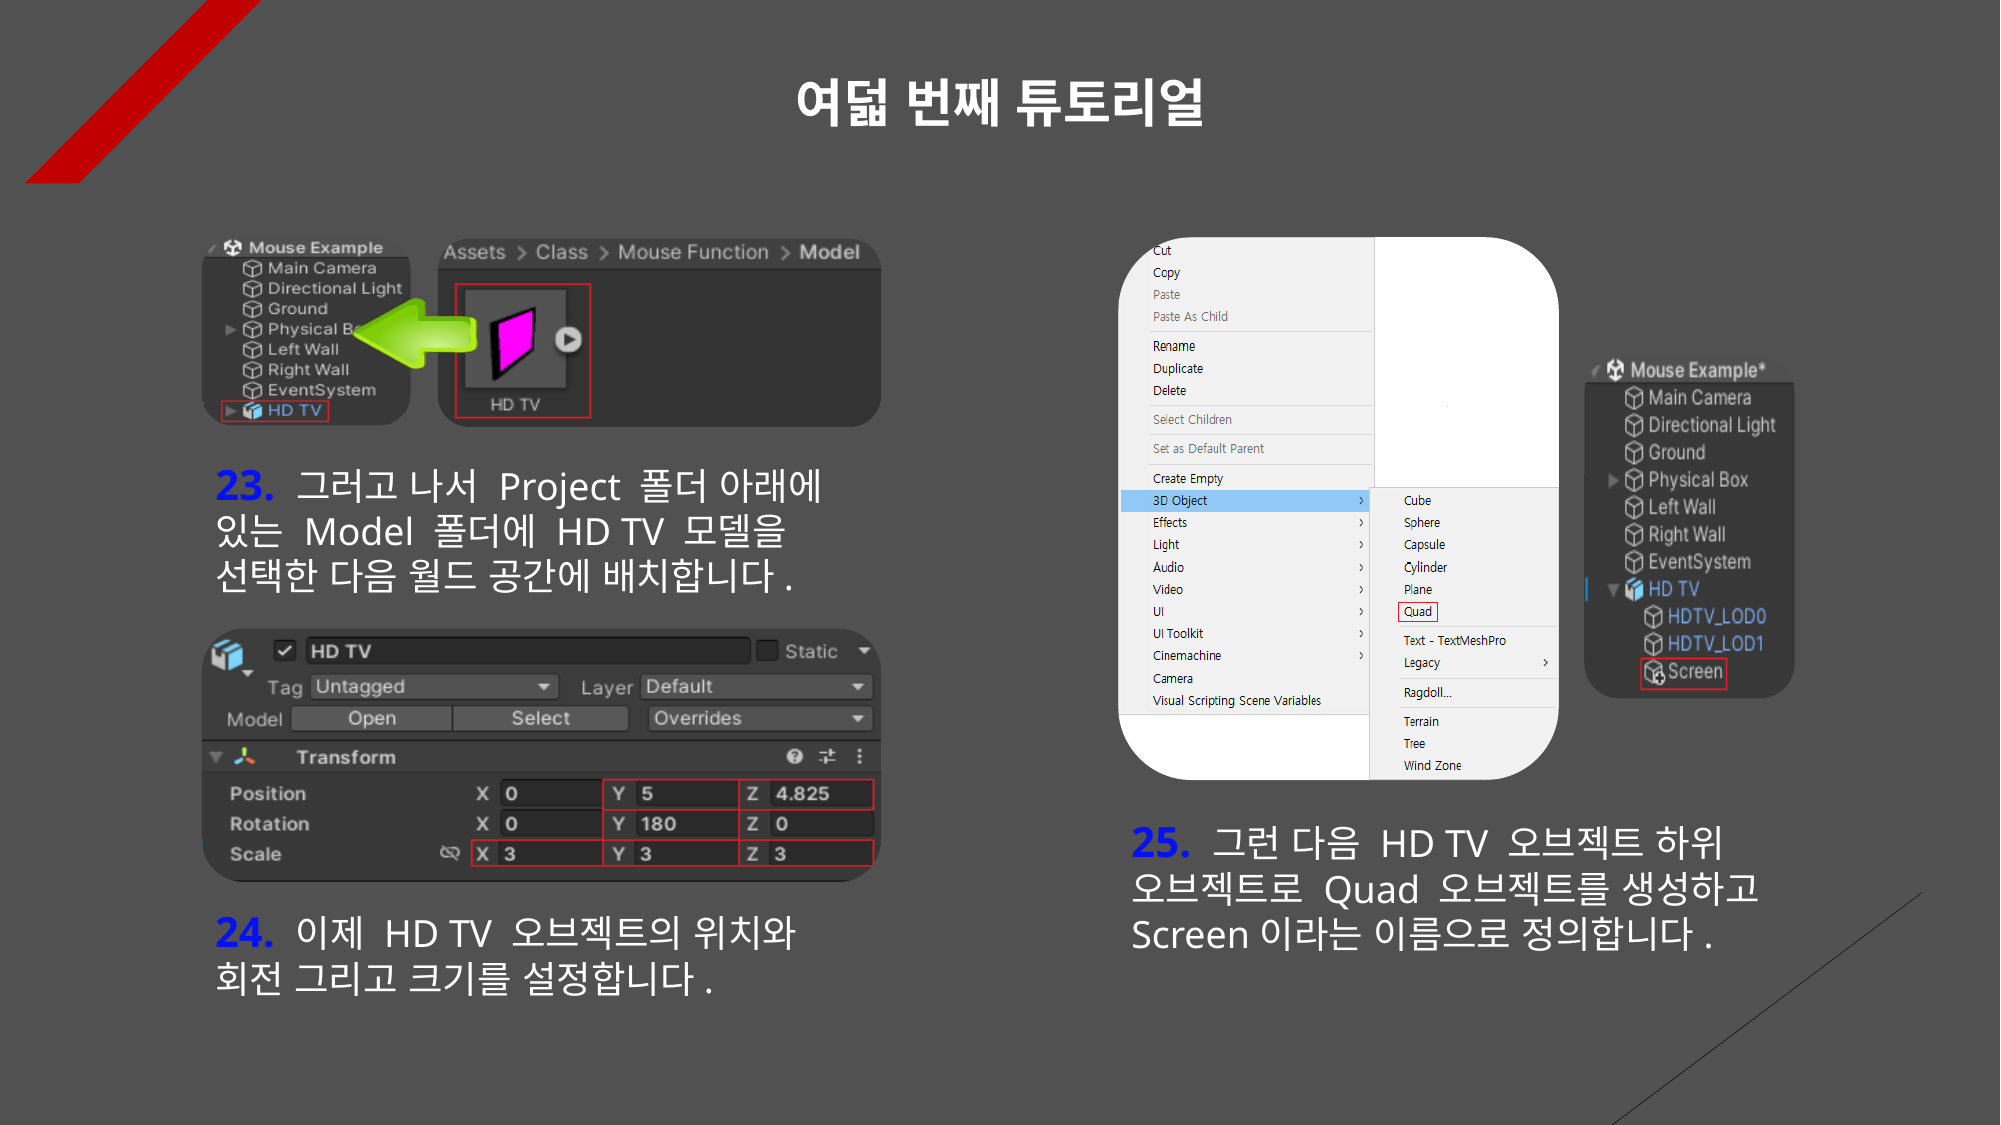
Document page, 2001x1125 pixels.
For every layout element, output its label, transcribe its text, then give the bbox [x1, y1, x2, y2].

text_box 23. 그러고 나서 Project 폴더 아래에 있는 Model 폴더에 HD TV 모델을 선택한 다음 월드 공간에 배치합니다. [200, 450, 882, 606]
text_box 25. 그런 다음 HD TV 오브젝트 하위 오브젝트로 Quad 오브젝트를 생성하고 Screen이라는 이름으로 정의합니다. [1116, 807, 1795, 964]
text_box 24. 이제 HD TV 오브젝트의 위치와 회전 그리고 크기를 설정합니다. [200, 898, 880, 1009]
picture [201, 238, 882, 427]
picture [1118, 237, 1559, 781]
picture [201, 628, 882, 883]
picture [1584, 357, 1795, 699]
text_box 여덟 번째 튜토리얼 [711, 62, 1291, 141]
